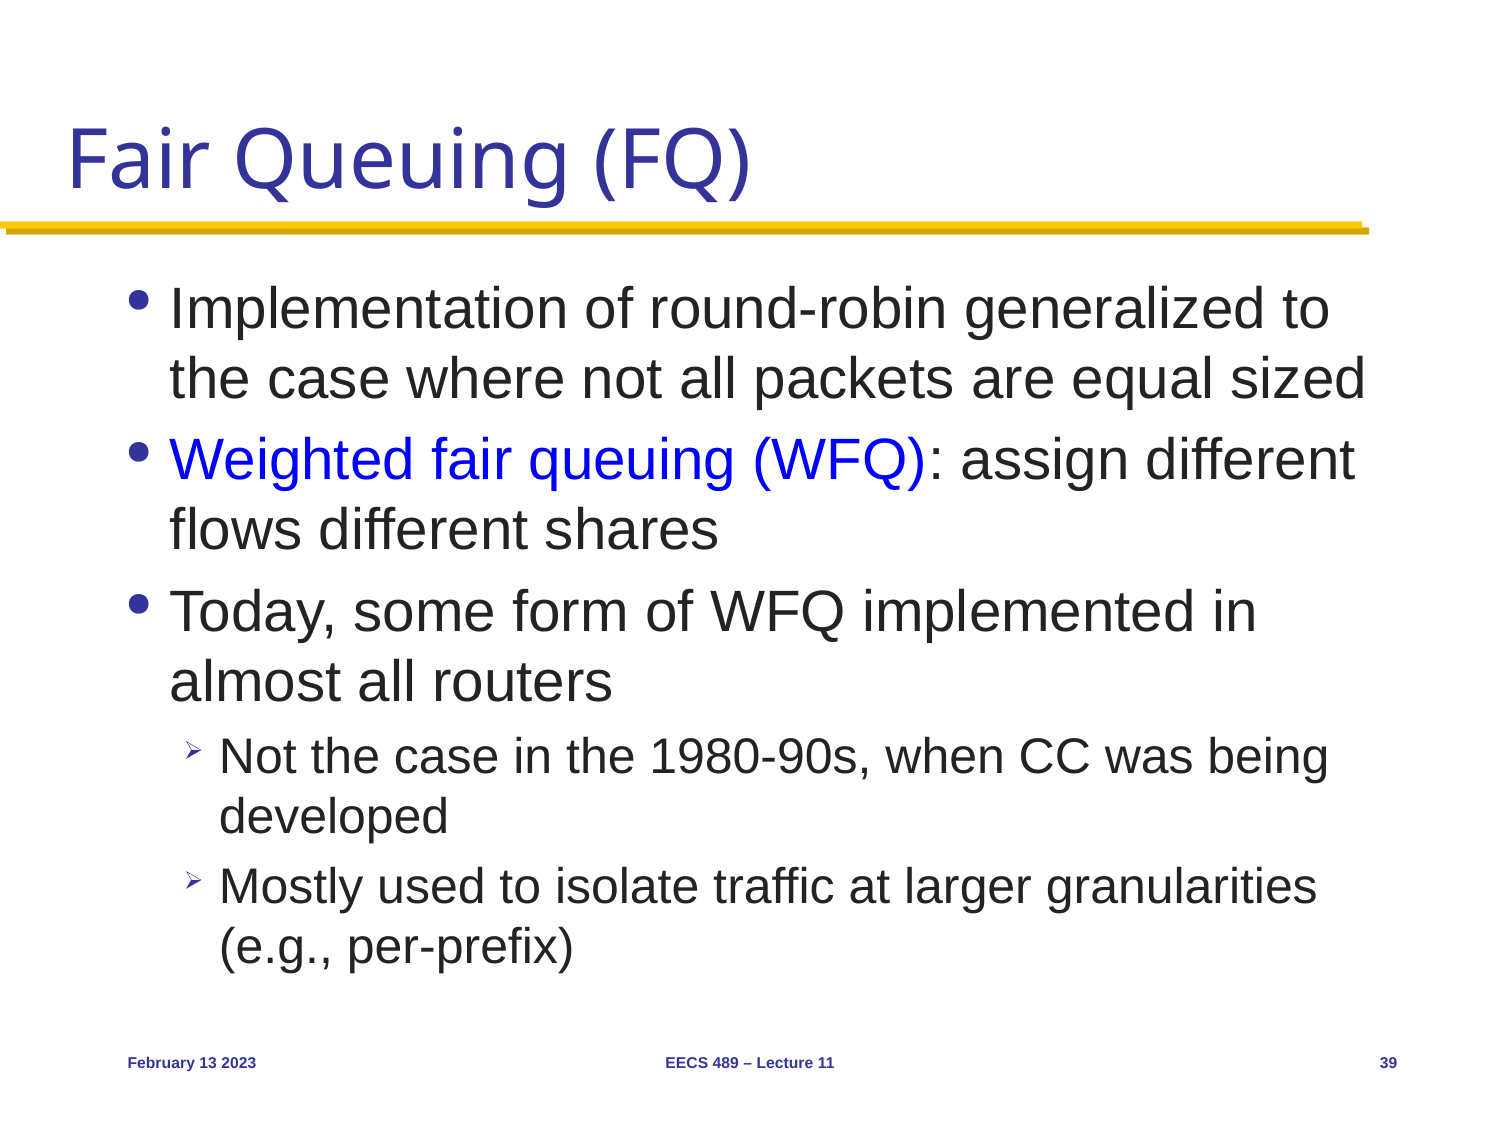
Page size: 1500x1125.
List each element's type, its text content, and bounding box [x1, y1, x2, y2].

footer EECS 489 – Lecture 11 [512, 1024, 988, 1101]
title Fair Queuing (FQ) [49, 24, 1451, 213]
list Implementation of round-robin generalized to the case where not all packets are equal sized Weighted fair queuing (WFQ): assign different flows different shares Today, some form of WFQ implemented in almost all routers Not the case in the 1980-90s, when CC was being developed Mostly used to isolate traffic at larger granularities (e.g., per-prefix) [112, 262, 1413, 988]
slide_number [112, 1024, 426, 1101]
slide_number 39 [1312, 1024, 1413, 1101]
